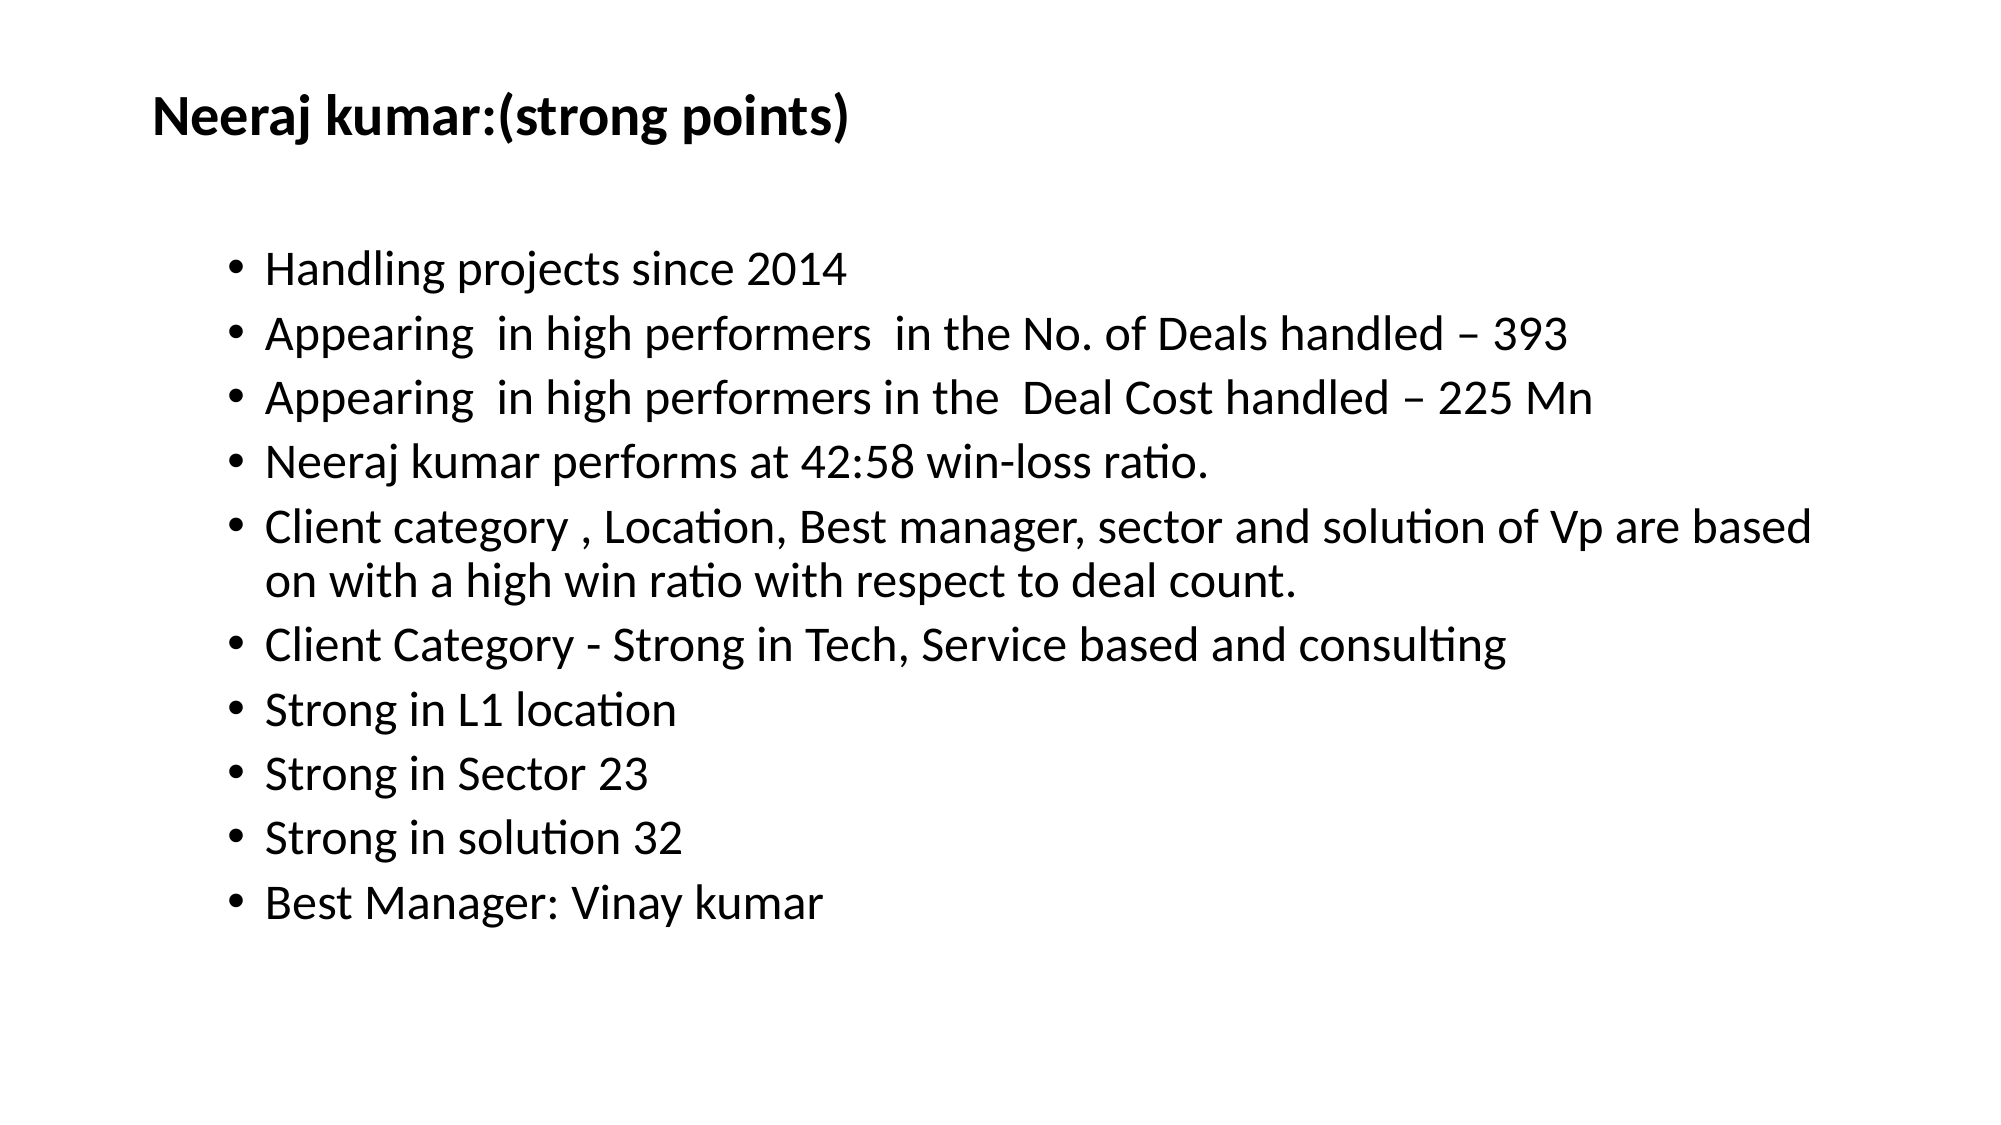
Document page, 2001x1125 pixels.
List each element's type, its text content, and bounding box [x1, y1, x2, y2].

list Neeraj kumar:(strong points) Handling projects since 2014 Appearing in high performers in the No. of Deals handled – 393 Appearing in high performers in the Deal Cost handled – 225 Mn Neeraj kumar performs at 42:58 win-loss ratio. Client category , Location, Best manager, sector and solution of Vp are based on with a high win ratio with respect to deal count. Client Category - Strong in Tech, Service based and consulting Strong in L1 location Strong in Sector 23 Strong in solution 32 Best Manager: Vinay kumar [137, 78, 1863, 1012]
